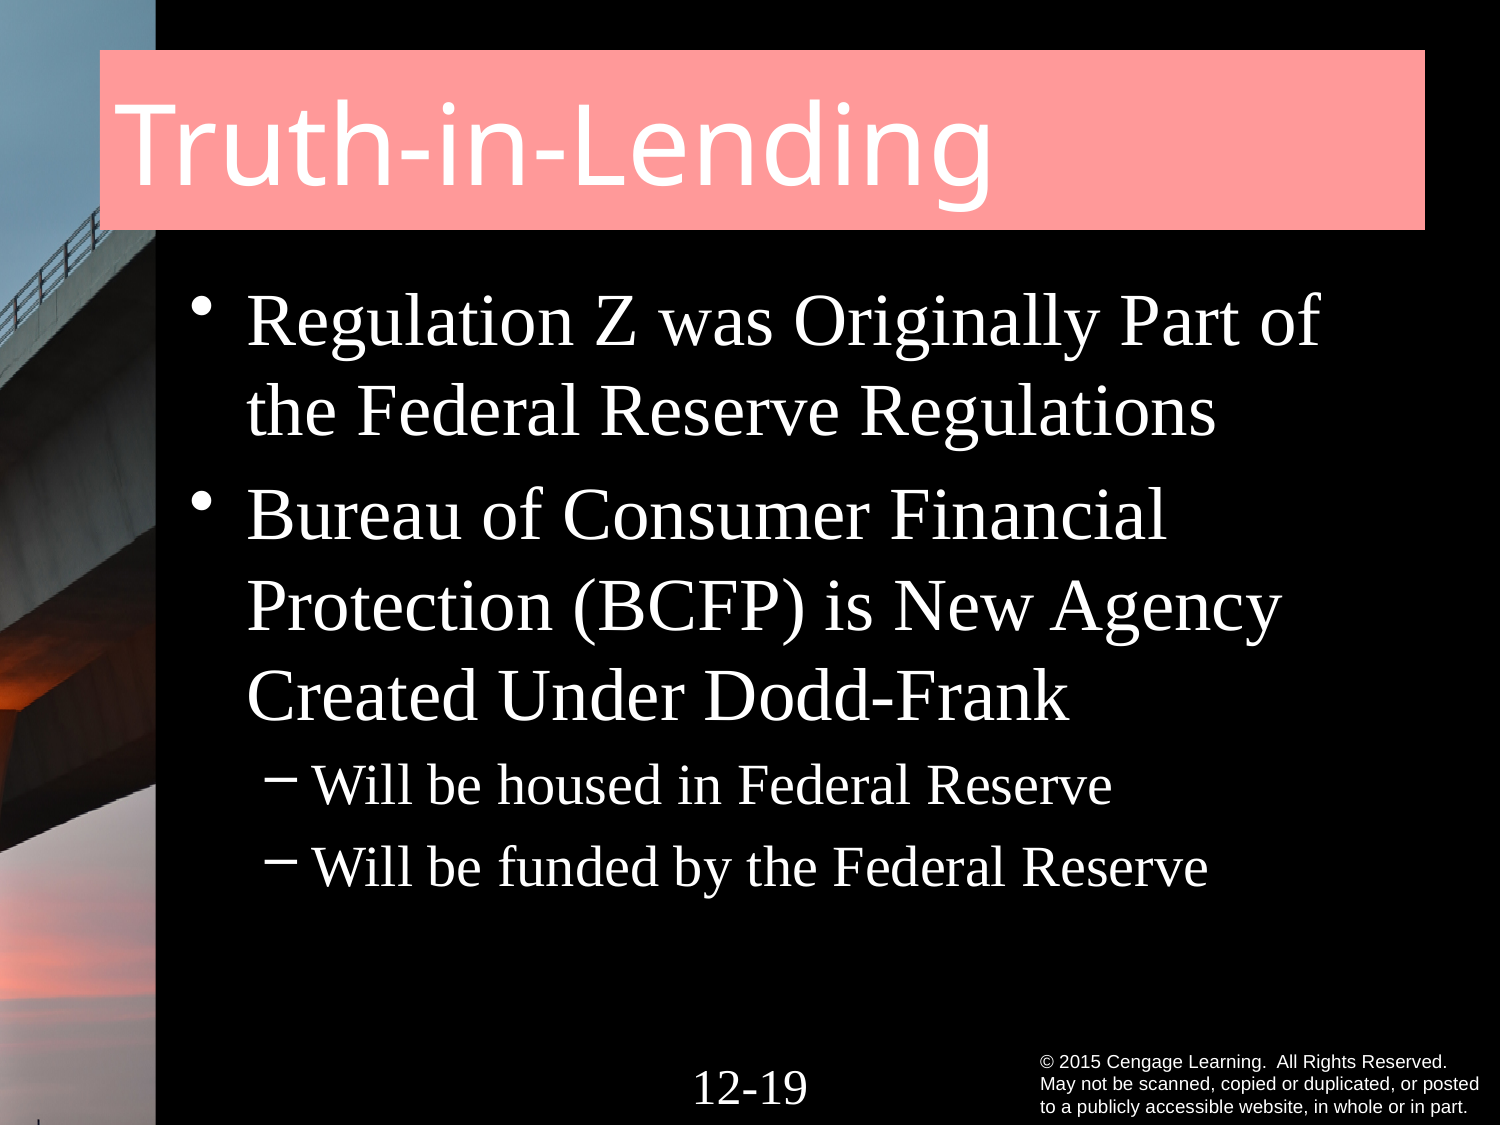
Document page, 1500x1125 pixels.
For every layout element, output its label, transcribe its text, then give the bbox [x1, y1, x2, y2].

slide_number 12-18 [574, 1046, 926, 1125]
title Truth-in-Lending [99, 49, 1426, 231]
list Regulation Z was Originally Part of the Federal Reserve Regulations Bureau of Consumer Financial Protection (BCFP) is New Agency Created Under Dodd-Frank Will be housed in Federal Reserve Will be funded by the Federal Reserve [174, 262, 1425, 1005]
picture [0, 0, 155, 1125]
